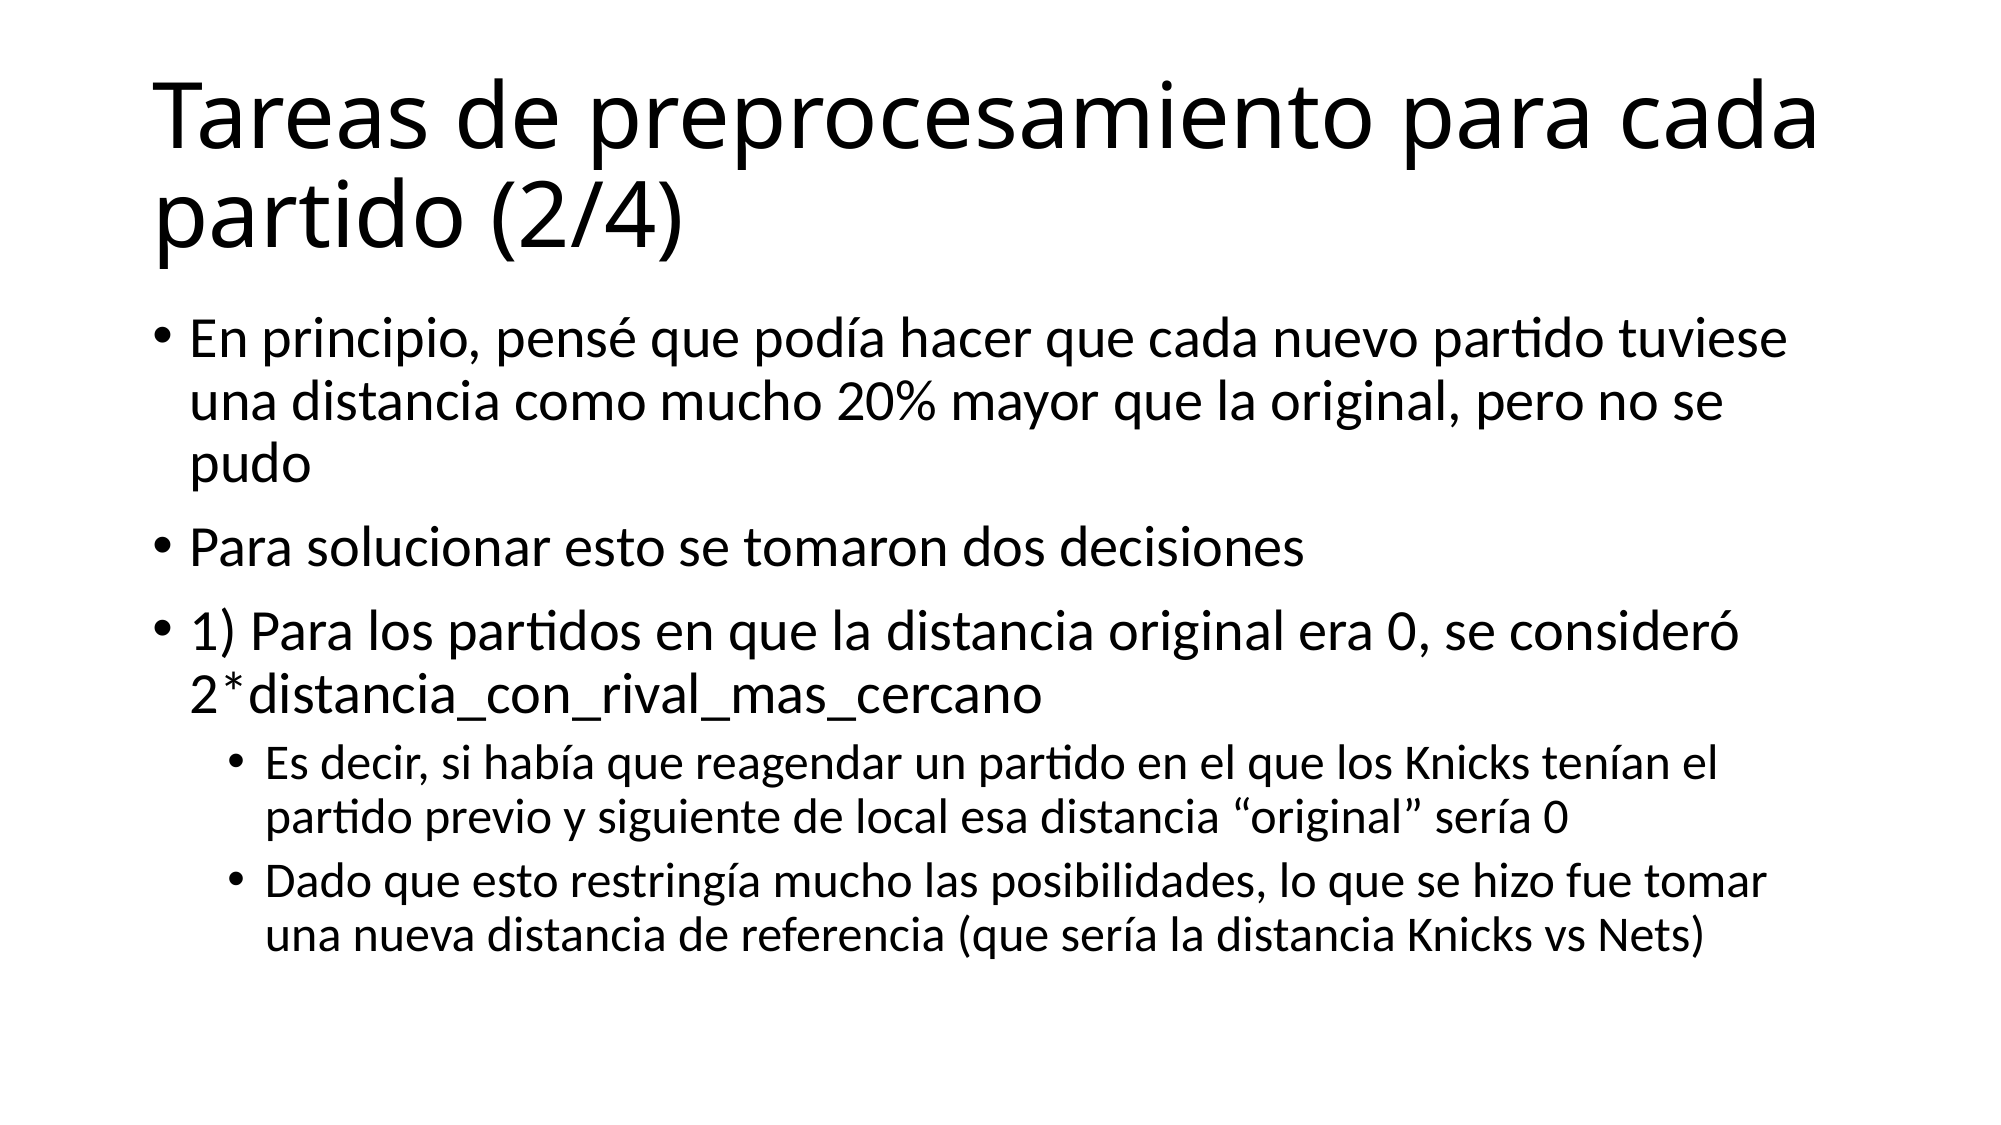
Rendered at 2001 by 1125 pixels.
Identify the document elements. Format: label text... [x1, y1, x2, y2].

list En principio, pensé que podía hacer que cada nuevo partido tuviese una distancia como mucho 20% mayor que la original, pero no se pudo Para solucionar esto se tomaron dos decisiones 1) Para los partidos en que la distancia original era 0, se consideró 2*distancia_con_rival_mas_cercano Es decir, si había que reagendar un partido en el que los Knicks tenían el partido previo y siguiente de local esa distancia “original” sería 0 Dado que esto restringía mucho las posibilidades, lo que se hizo fue tomar una nueva distancia de referencia (que sería la distancia Knicks vs Nets) [137, 299, 1863, 1014]
title Tareas de preprocesamiento para cada partido (2/4) [137, 59, 1863, 278]
